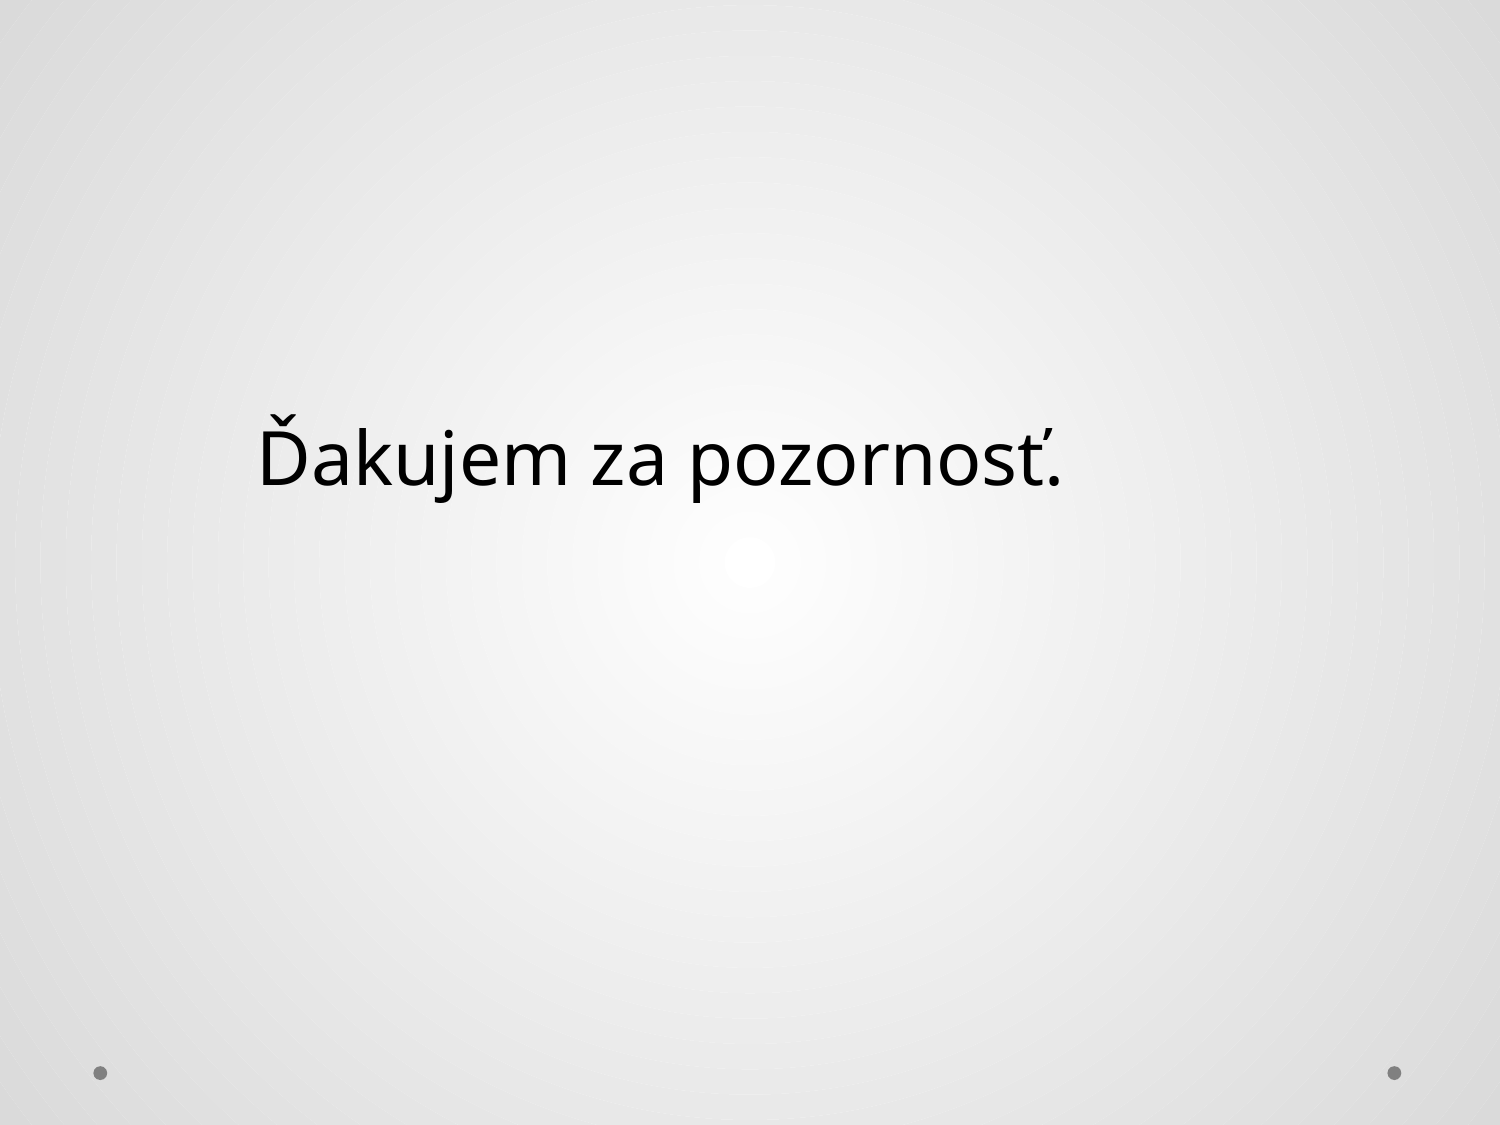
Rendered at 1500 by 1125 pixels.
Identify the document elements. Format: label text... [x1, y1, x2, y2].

text_box Ďakujem za pozornosť. [242, 403, 1306, 509]
